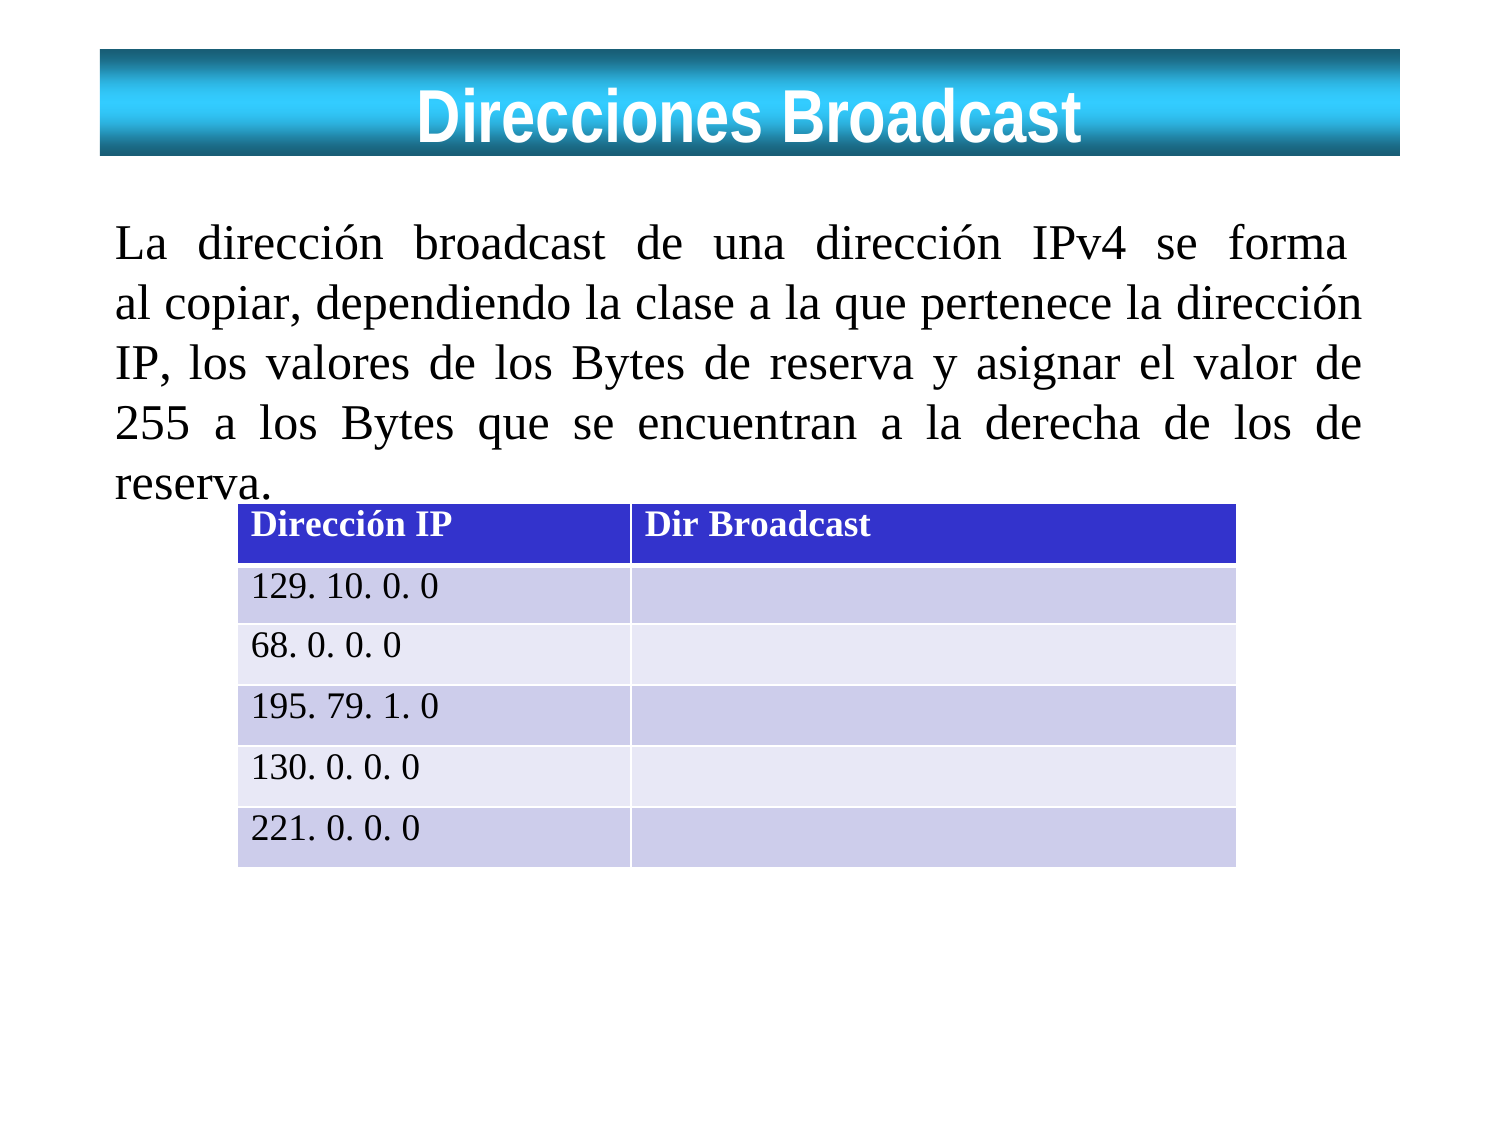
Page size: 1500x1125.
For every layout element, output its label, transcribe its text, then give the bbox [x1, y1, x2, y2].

table_cell 221. 0. 0. 0 [238, 808, 630, 867]
table_cell 130. 0. 0. 0 [238, 747, 630, 806]
table_header Dir Broadcast [632, 504, 1236, 563]
table_header Dirección IP [238, 504, 630, 563]
table_cell [632, 625, 1236, 684]
table_cell 129. 10. 0. 0 [238, 568, 630, 623]
table_cell [632, 747, 1236, 806]
table_cell 68. 0. 0. 0 [238, 625, 630, 684]
text_box La dirección broadcast de una dirección IPv4 se forma al copiar, dependiendo la clase a la que pertenece la dirección IP, los valores de los Bytes de reserva y asignar el valor de 255 a los Bytes que se encuentran a la derecha de los de reserva. [112, 209, 1364, 510]
picture [99, 49, 176, 156]
table_cell [632, 568, 1236, 623]
picture [1324, 49, 1400, 156]
table_cell [632, 808, 1236, 867]
table_cell 195. 79. 1. 0 [238, 686, 630, 745]
table_cell [632, 686, 1236, 745]
title Direcciones Broadcast [176, 36, 1324, 209]
